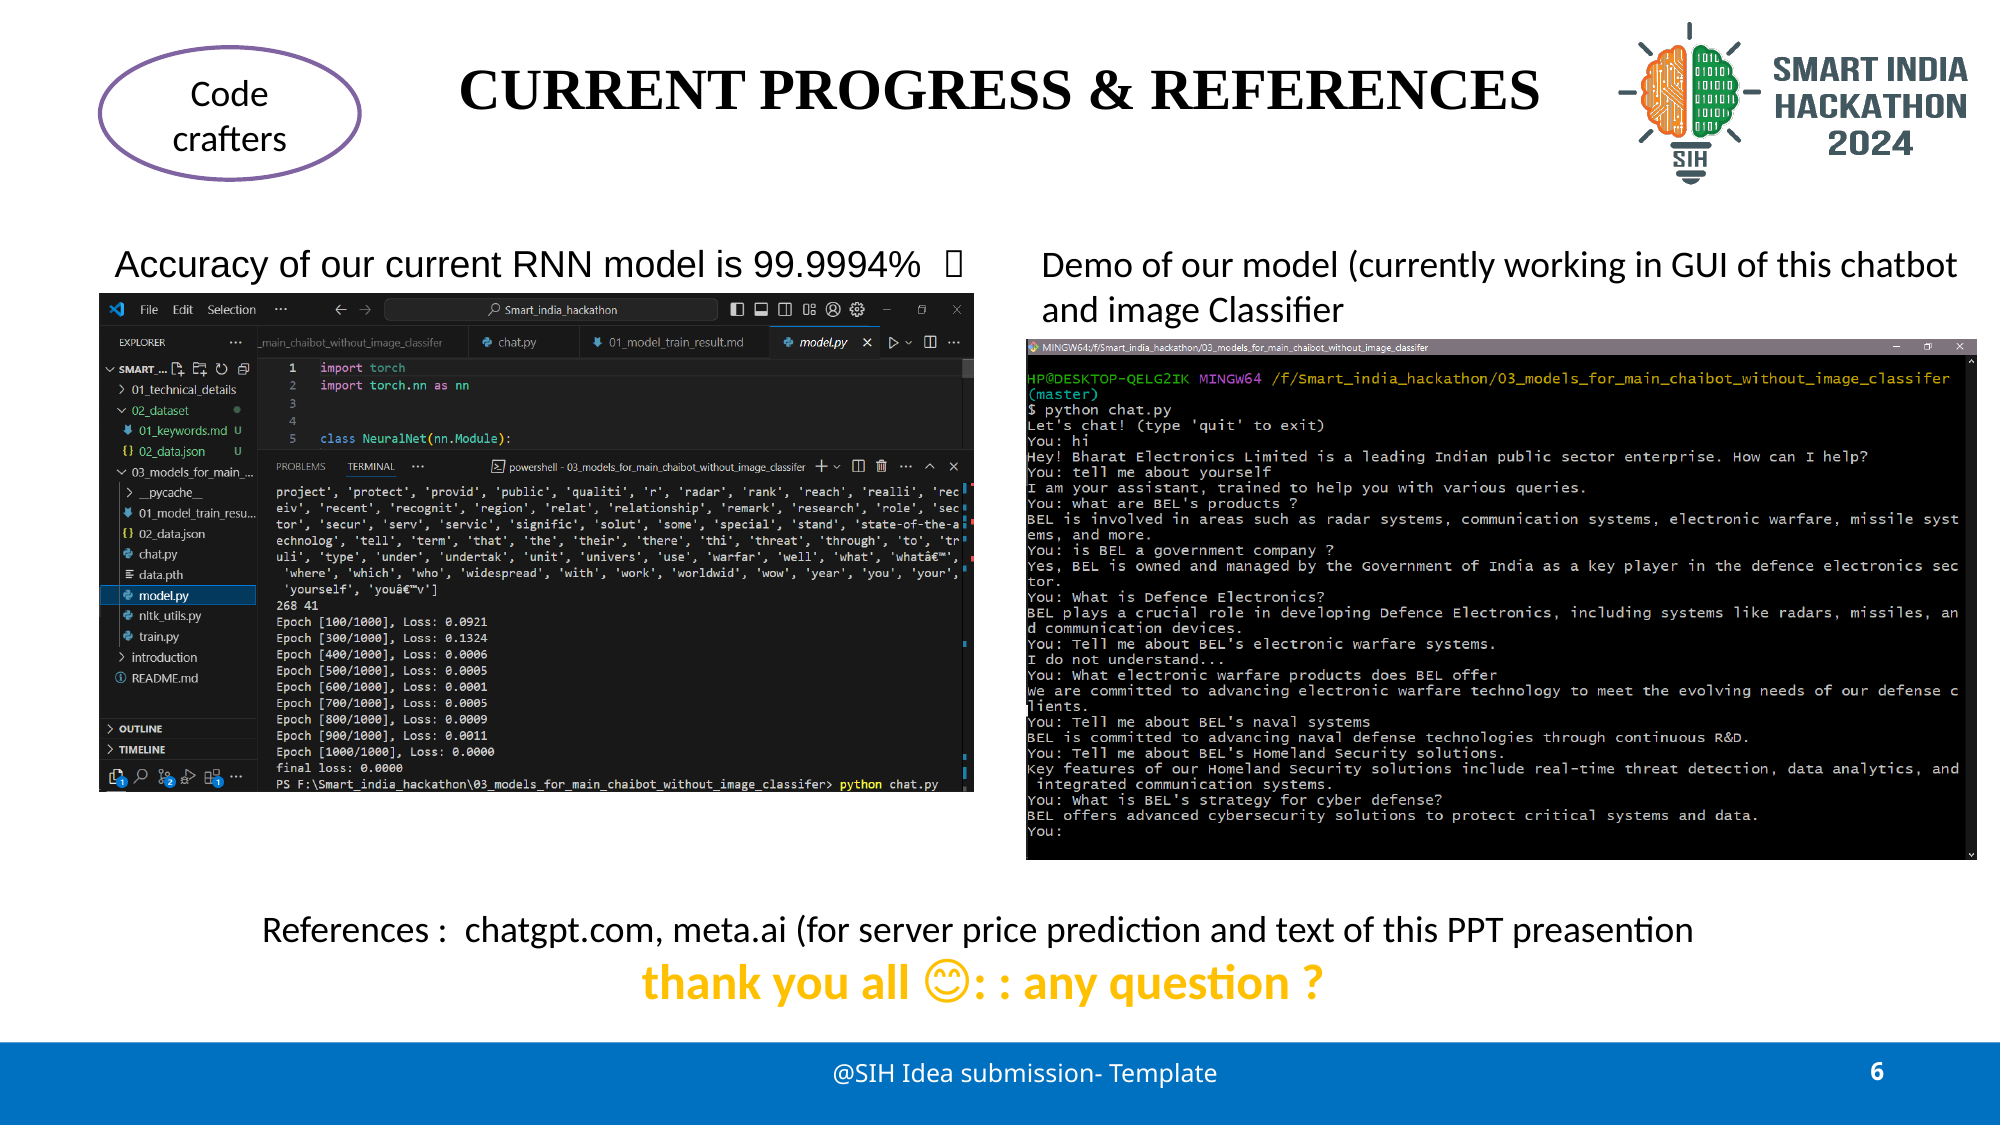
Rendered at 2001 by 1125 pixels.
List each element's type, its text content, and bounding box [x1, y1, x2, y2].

picture [1607, 13, 1977, 202]
footer @SIH Idea submission- Template [762, 1042, 1289, 1103]
text_box Demo of our model (currently working in GUI of this chatbot and image Classifier [1026, 233, 1977, 338]
text_box References : chatgpt.com, meta.ai (for server price prediction and text of this PPT preasention thank you all 😊: : any question ? [99, 897, 1867, 1018]
picture [99, 293, 975, 792]
text_box Accuracy of our current RNN model is 99.9994%  [99, 233, 1026, 293]
title CURRENT PROGRESS & REFERENCES [99, 0, 1901, 180]
slide_number 6 [1433, 1042, 1900, 1103]
picture [1026, 338, 1977, 860]
text_box Code crafters [97, 45, 362, 182]
text_box [0, 1042, 2000, 1125]
